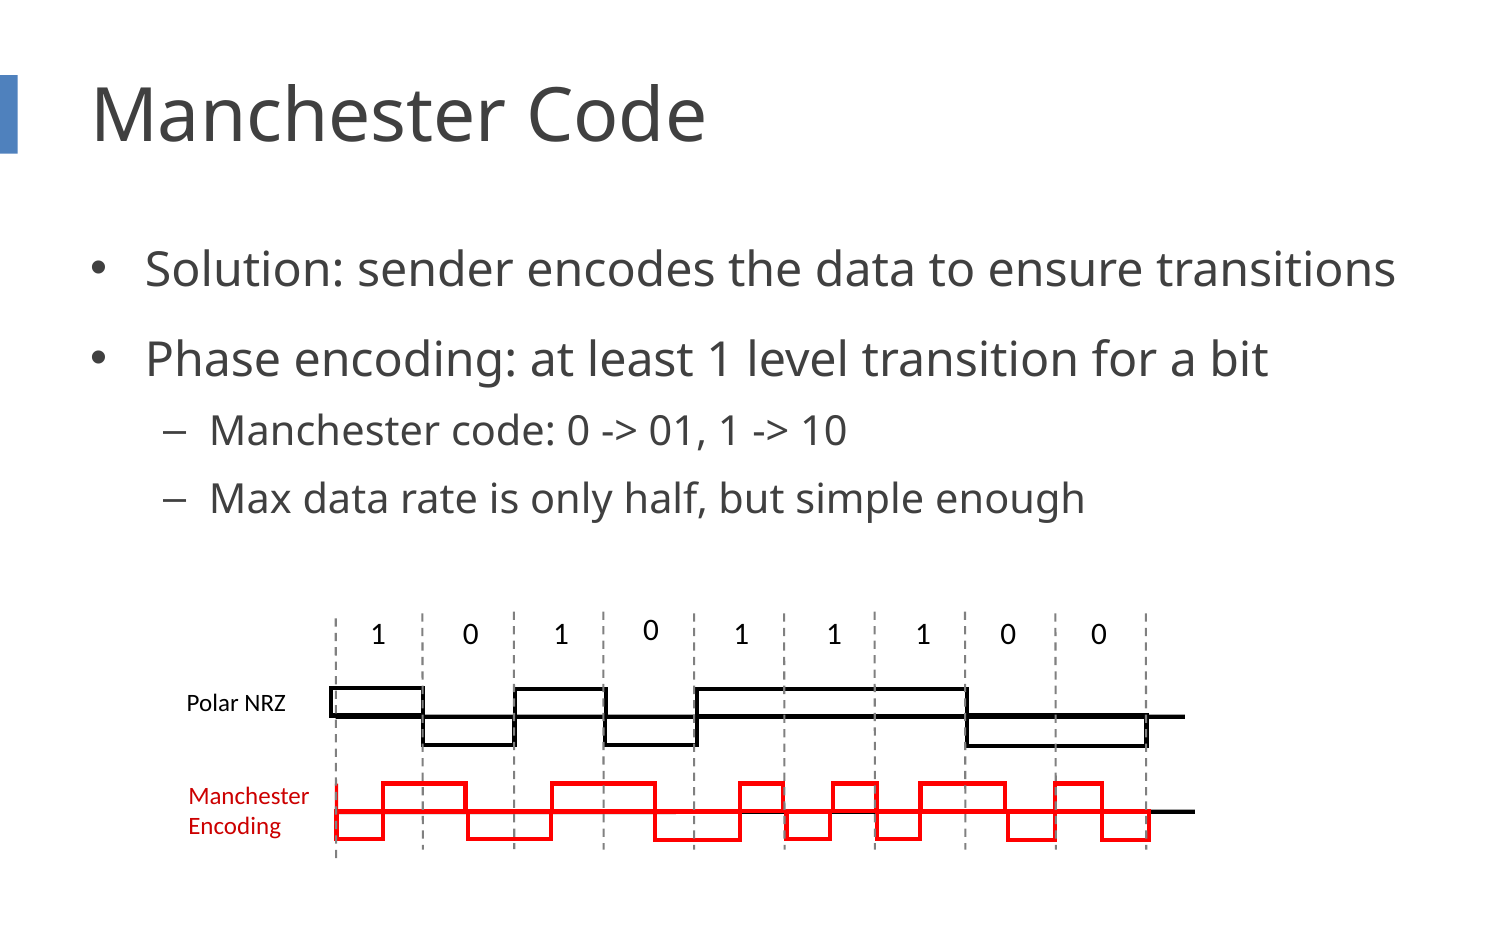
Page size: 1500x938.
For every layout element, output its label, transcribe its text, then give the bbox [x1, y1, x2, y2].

text_box [1055, 783, 1102, 812]
text_box [833, 783, 877, 812]
text_box 0 [631, 604, 671, 653]
text_box [876, 811, 921, 840]
list Solution: sender encodes the data to ensure transitions Phase encoding: at least 1 level transition for a bit Manchester code: 0 -> 01, 1 -> 10 Max data rate is only half, but simple enough [75, 218, 1425, 581]
text_box 0 [1079, 607, 1119, 657]
text_box [696, 688, 967, 717]
text_box [655, 811, 740, 840]
text_box [920, 783, 1005, 812]
text_box [336, 811, 383, 840]
text_box [422, 716, 515, 745]
text_box [605, 716, 697, 745]
text_box Polar NRZ [175, 680, 298, 722]
text_box [514, 688, 607, 717]
text_box [331, 687, 423, 716]
text_box [967, 715, 1147, 747]
text_box 0 [989, 607, 1028, 657]
text_box 1 [722, 607, 761, 657]
text_box 0 [451, 607, 491, 657]
text_box [467, 811, 551, 840]
text_box [1101, 811, 1149, 840]
text_box 1 [903, 607, 948, 657]
text_box [786, 811, 830, 840]
text_box [552, 783, 656, 812]
text_box 1 [814, 607, 854, 657]
text_box [383, 783, 466, 812]
title Manchester Code [75, 37, 1425, 186]
text_box 1 [542, 607, 581, 657]
text_box Manchester Encoding [177, 774, 326, 845]
text_box [1008, 811, 1055, 840]
text_box [739, 783, 783, 812]
text_box 1 [359, 607, 397, 657]
